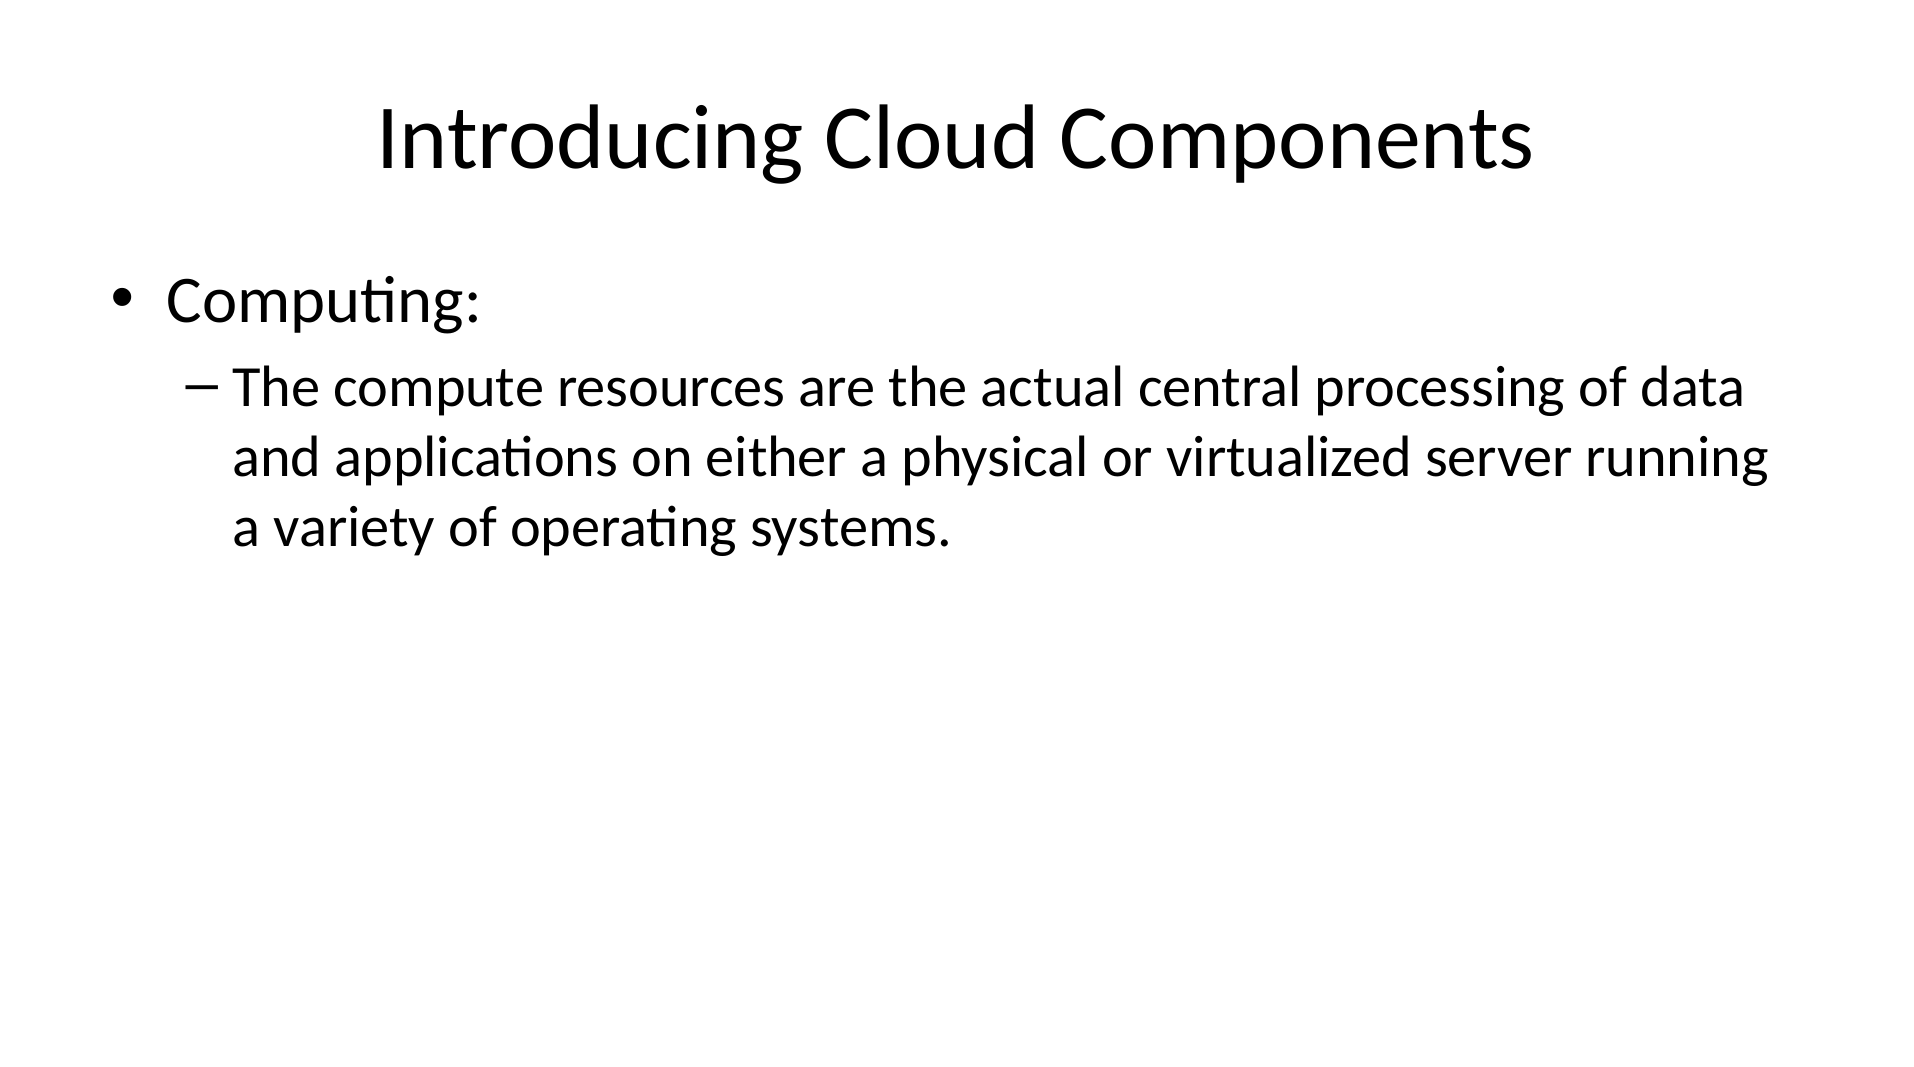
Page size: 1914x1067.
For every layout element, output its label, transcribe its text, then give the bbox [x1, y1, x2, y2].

title Introducing Cloud Components [95, 42, 1818, 221]
list Computing: The compute resources are the actual central processing of data and applications on either a physical or virtualized server running a variety of operating systems. [95, 248, 1818, 953]
